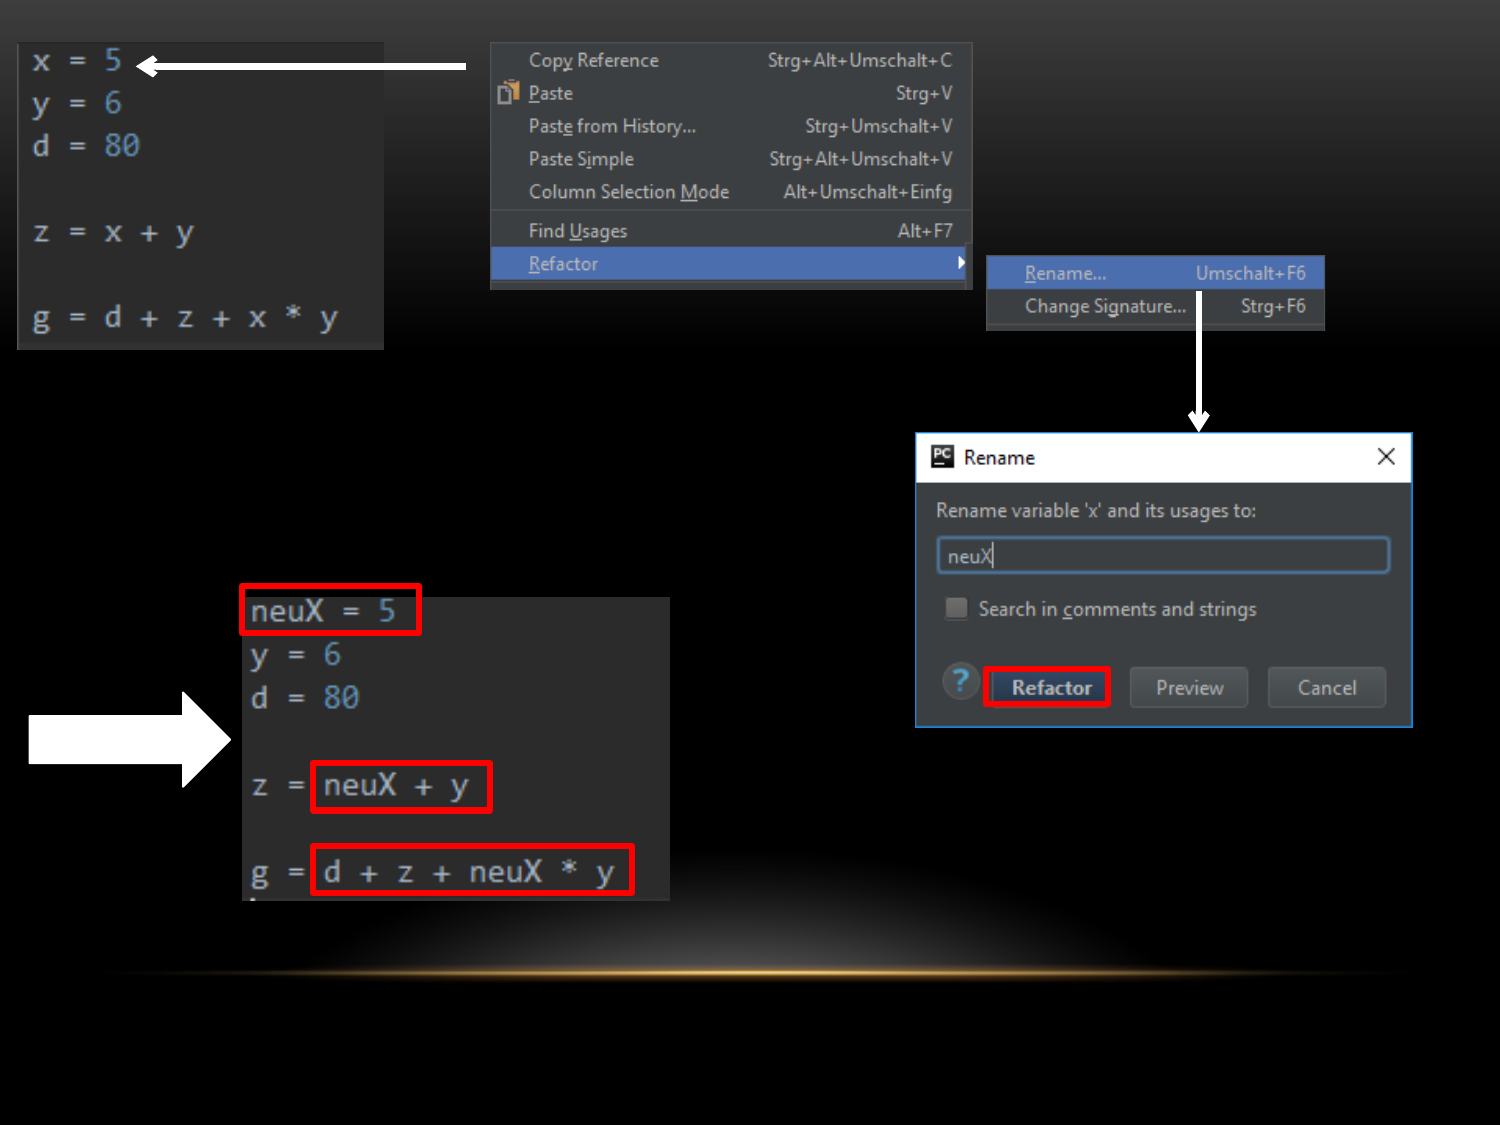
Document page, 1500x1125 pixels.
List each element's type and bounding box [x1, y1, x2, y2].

picture [0, 0, 1500, 1125]
text_box [28, 691, 231, 788]
text_box [241, 585, 420, 597]
